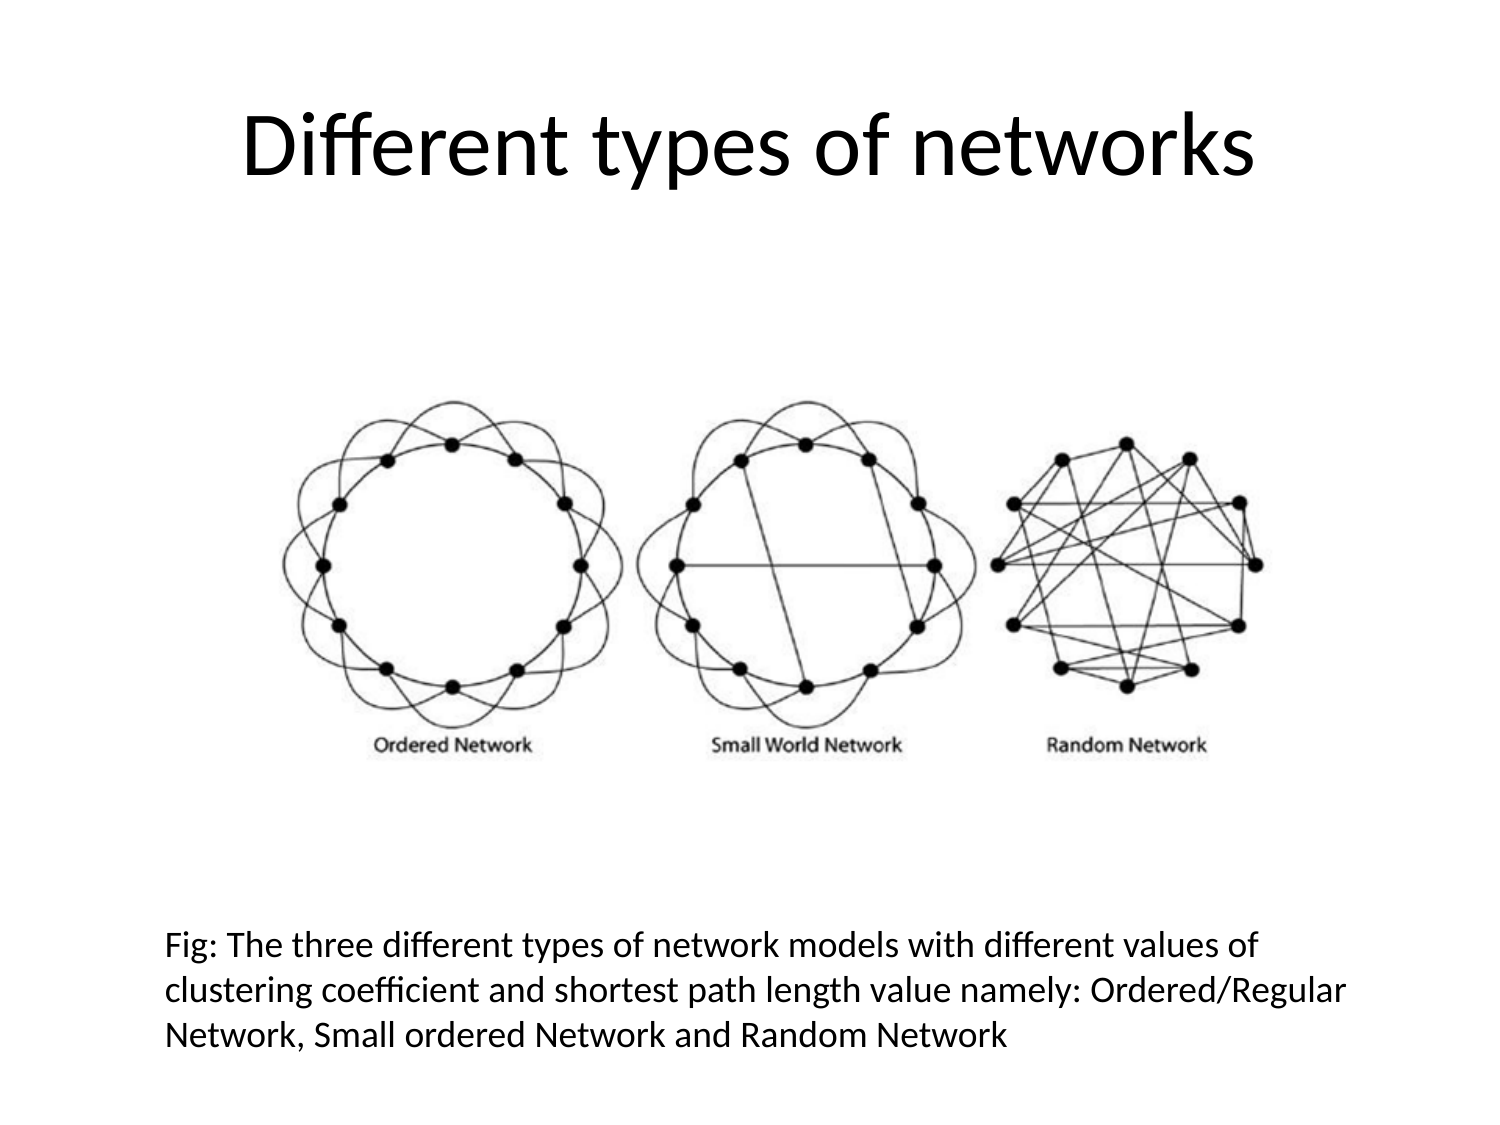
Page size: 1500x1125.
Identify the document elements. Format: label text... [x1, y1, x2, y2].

title Different types of networks [75, 45, 1425, 233]
text_box Fig: The three different types of network models with different values of clustering coefficient and shortest path length value namely: Ordered/Regular Network, Small ordered Network and Random Network [150, 912, 1375, 1063]
picture [208, 337, 1291, 788]
